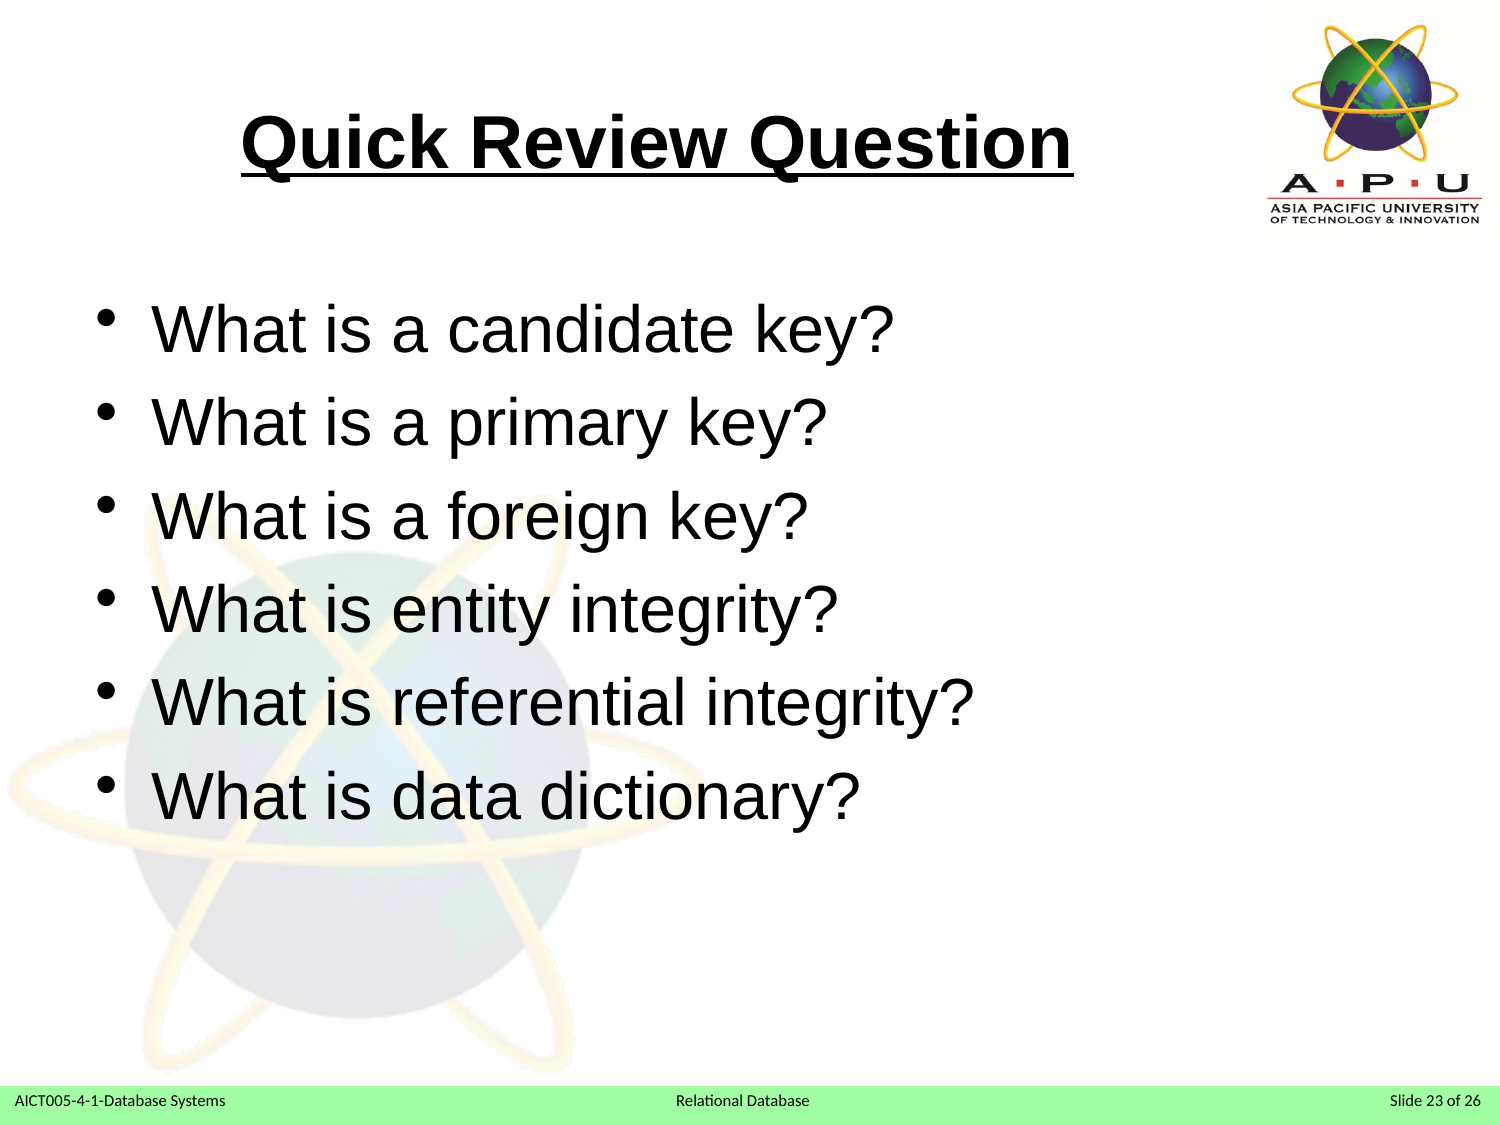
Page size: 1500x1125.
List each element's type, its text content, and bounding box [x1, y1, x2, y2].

list What is a candidate key? What is a primary key? What is a foreign key? What is entity integrity? What is referential integrity? What is data dictionary? [79, 278, 1430, 1021]
picture [1251, 0, 1500, 249]
title Quick Review Question [79, 45, 1235, 233]
